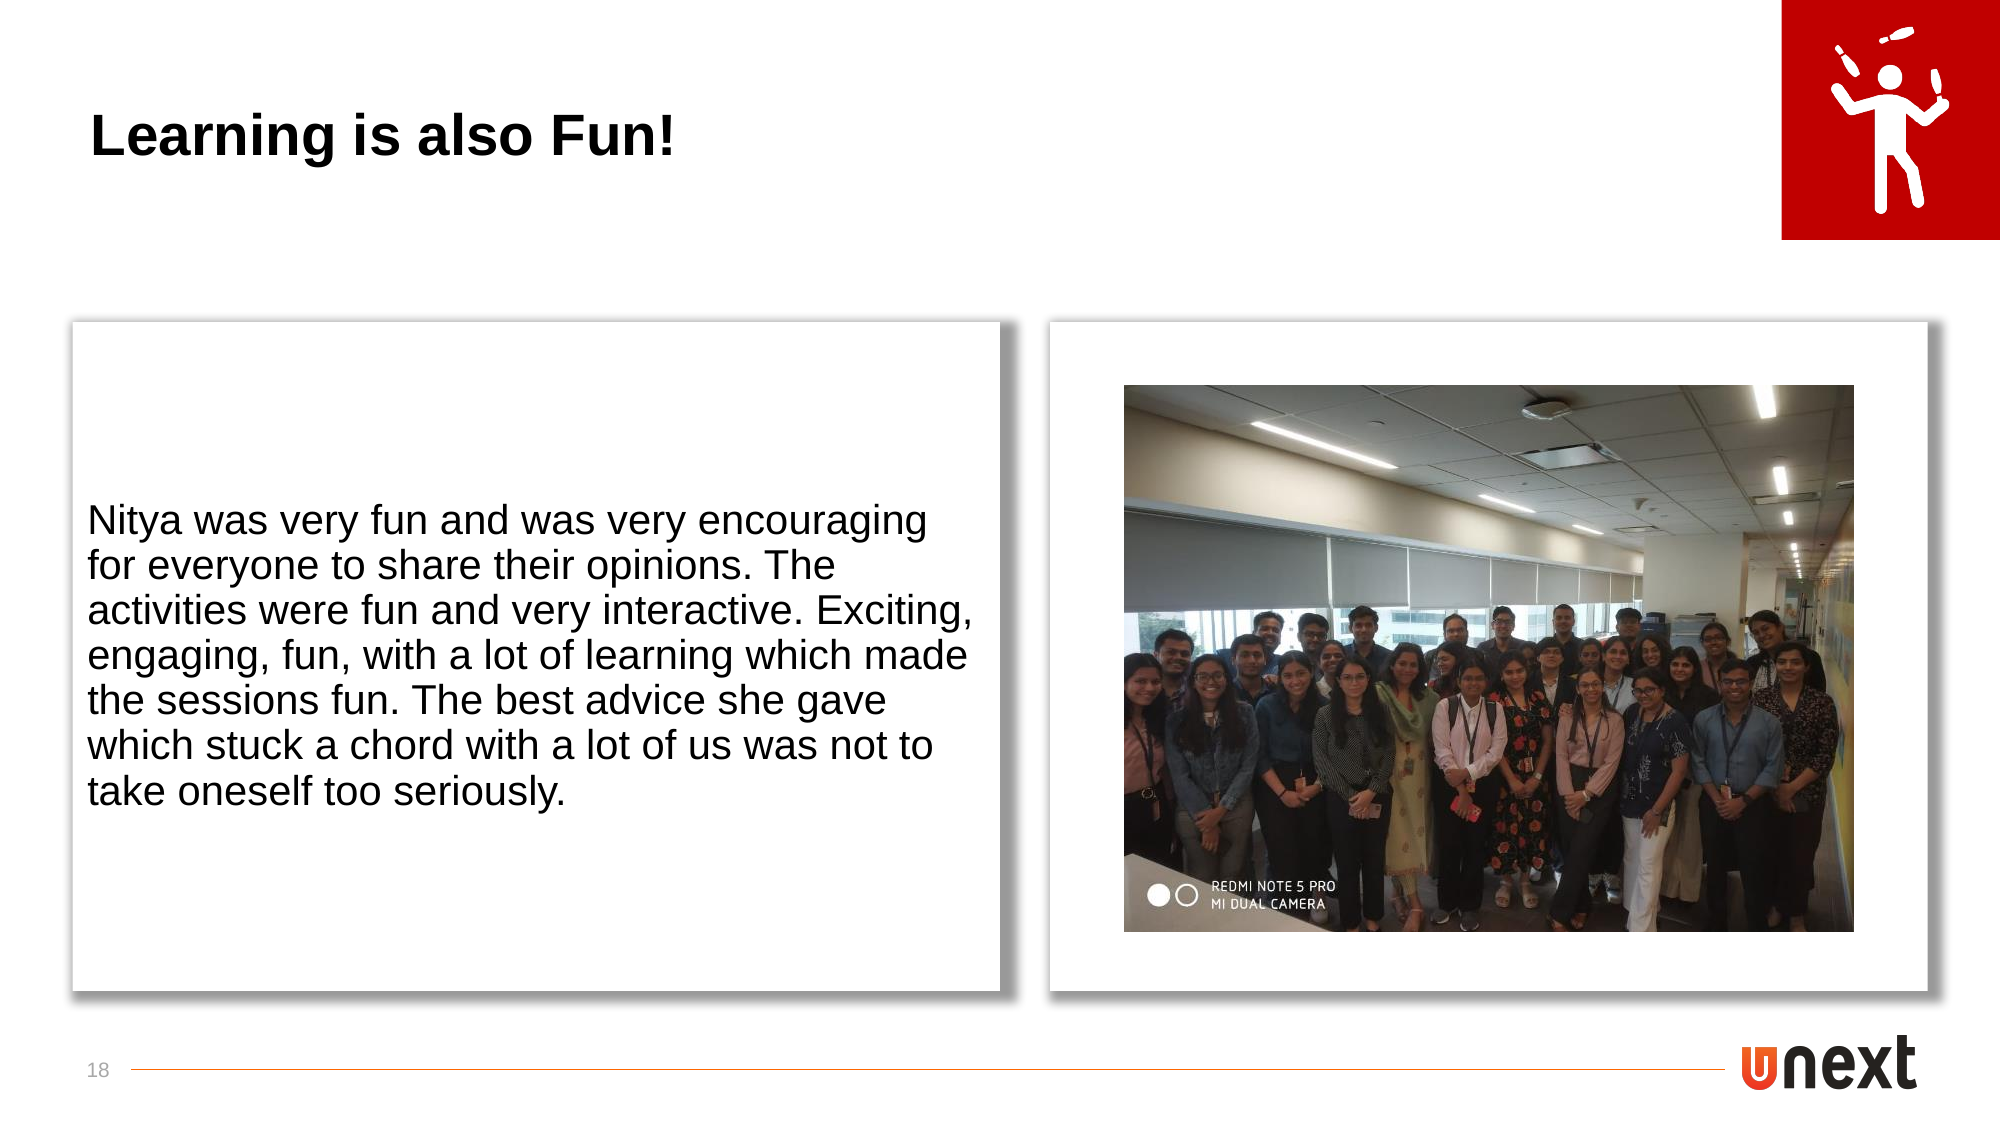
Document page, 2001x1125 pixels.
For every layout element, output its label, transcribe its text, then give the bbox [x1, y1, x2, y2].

picture [1124, 385, 1854, 932]
picture [1742, 1035, 1917, 1090]
picture [1791, 20, 1991, 220]
text_box Nitya was very fun and was very encouraging for everyone to share their opinions. The activities were fun and very interactive. Exciting, engaging, fun, with a lot of learning which made the sessions fun. The best advice she gave which stuck a chord with a lot of us was not to take oneself too seriously. [72, 322, 1000, 991]
text_box [1050, 322, 1928, 991]
title Learning is also Fun! [76, 78, 1791, 196]
text_box [1781, 0, 2000, 241]
slide_number 18 [48, 1047, 110, 1091]
